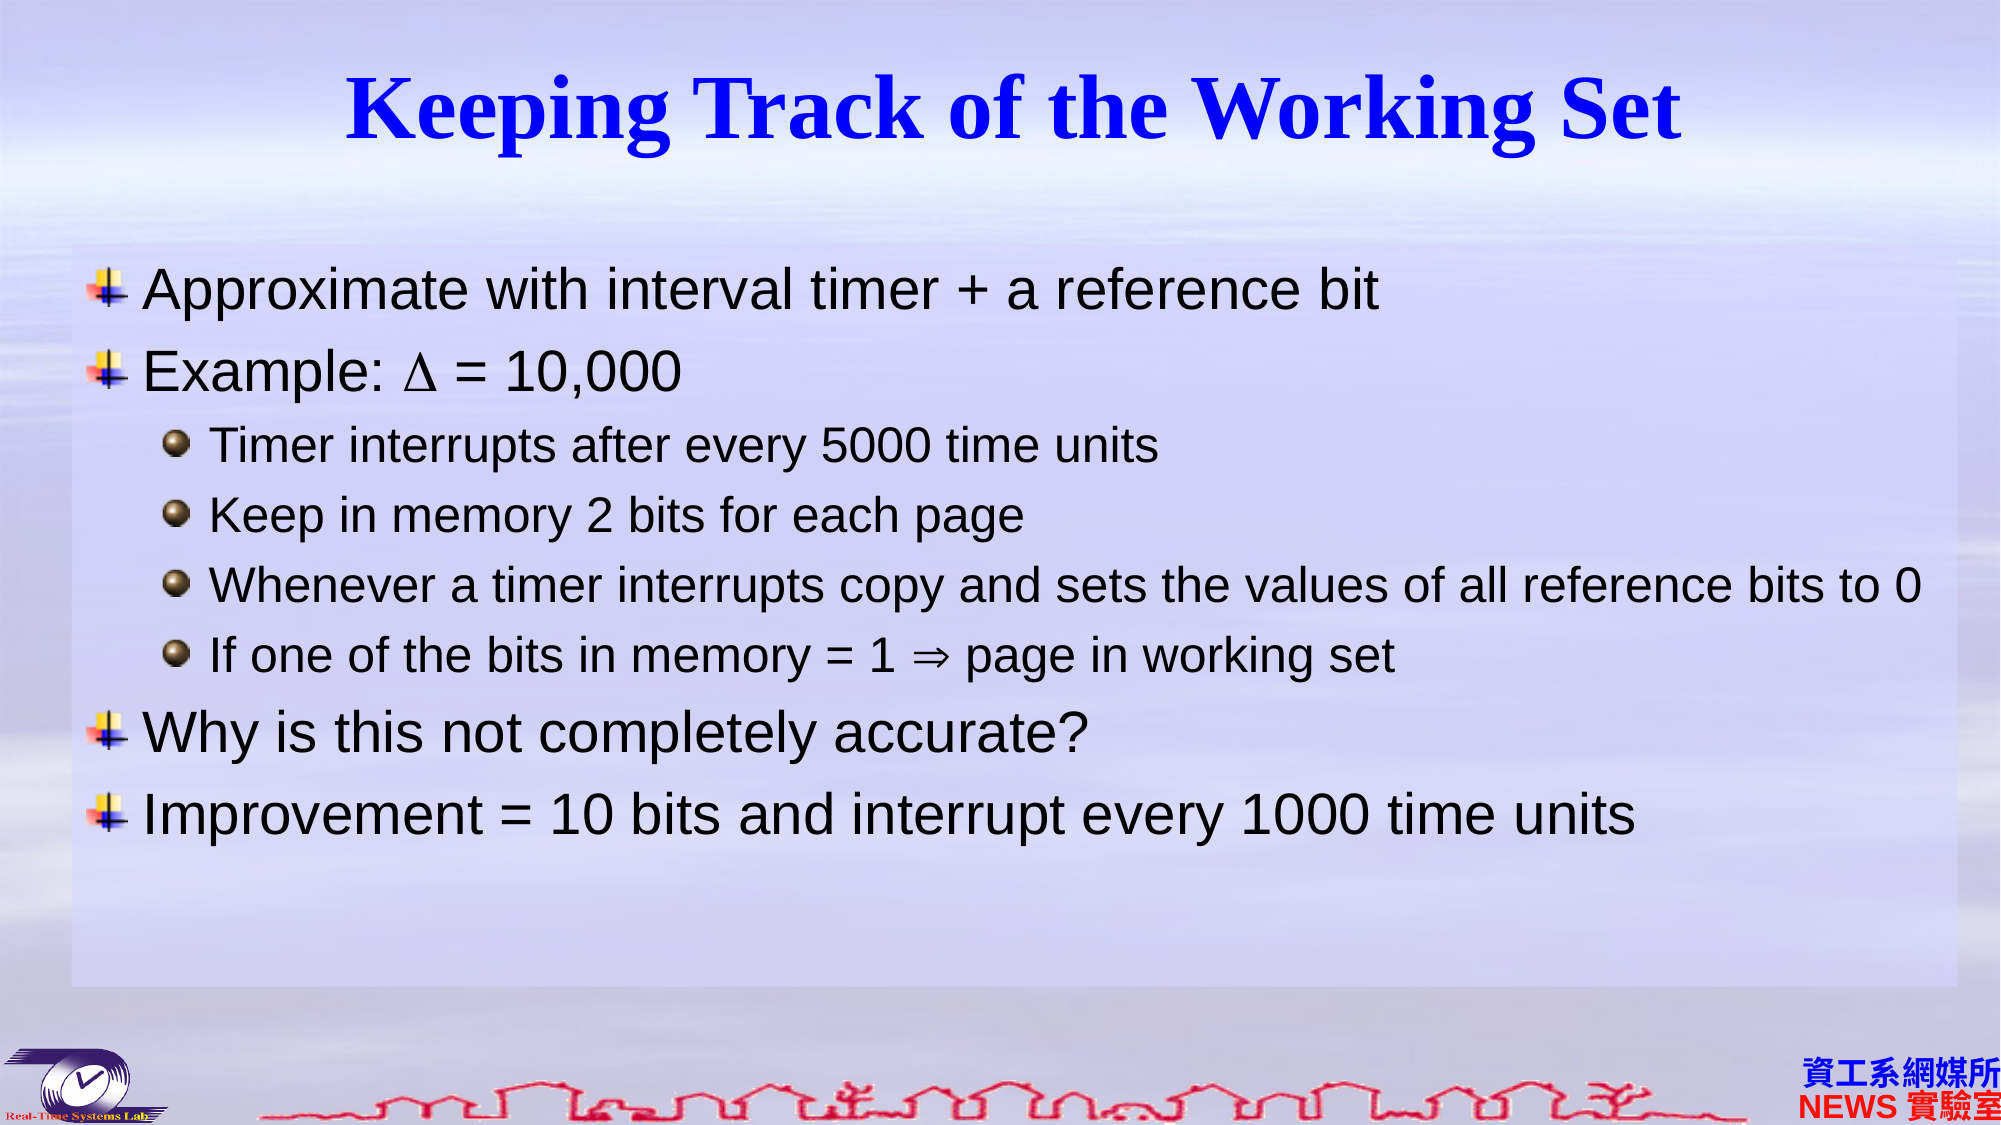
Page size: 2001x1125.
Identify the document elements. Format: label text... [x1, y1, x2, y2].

title Keeping Track of the Working Set [267, 54, 1762, 150]
list Approximate with interval timer + a reference bit Example:  = 10,000 Timer interrupts after every 5000 time units Keep in memory 2 bits for each page Whenever a timer interrupts copy and sets the values of all reference bits to 0 If one of the bits in memory = 1  page in working set Why is this not completely accurate? Improvement = 10 bits and interrupt every 1000 time units [71, 243, 1958, 987]
picture [0, 0, 2001, 1125]
